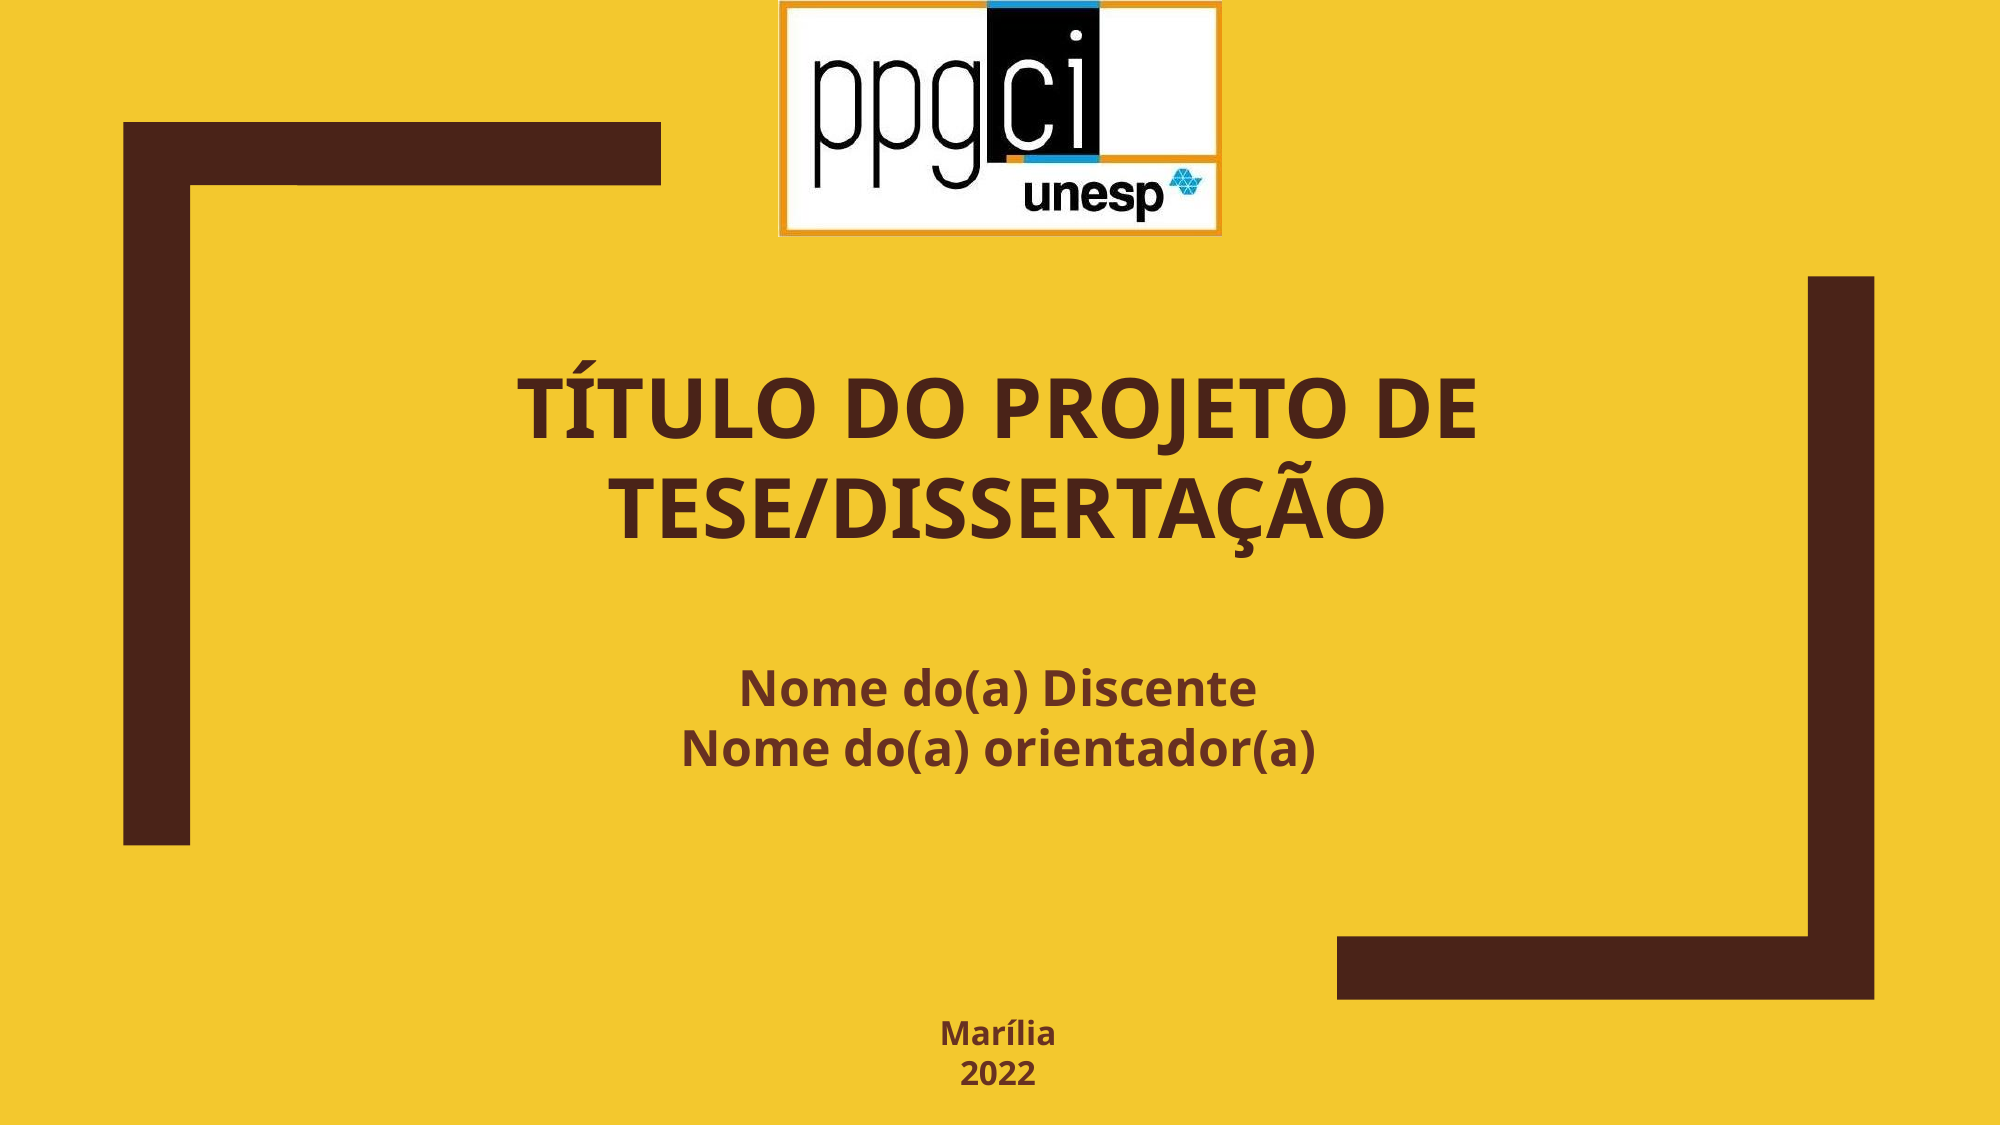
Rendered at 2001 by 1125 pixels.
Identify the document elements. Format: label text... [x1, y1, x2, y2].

picture [777, 0, 1222, 237]
title TÍTULO DO PROJETO DE TESE/DISSERTAÇÃO [188, 275, 1809, 563]
text_box Marília 2022 [119, 1004, 1877, 1122]
subtitle Nome do(a) Discente Nome do(a) orientador(a) [188, 649, 1809, 828]
